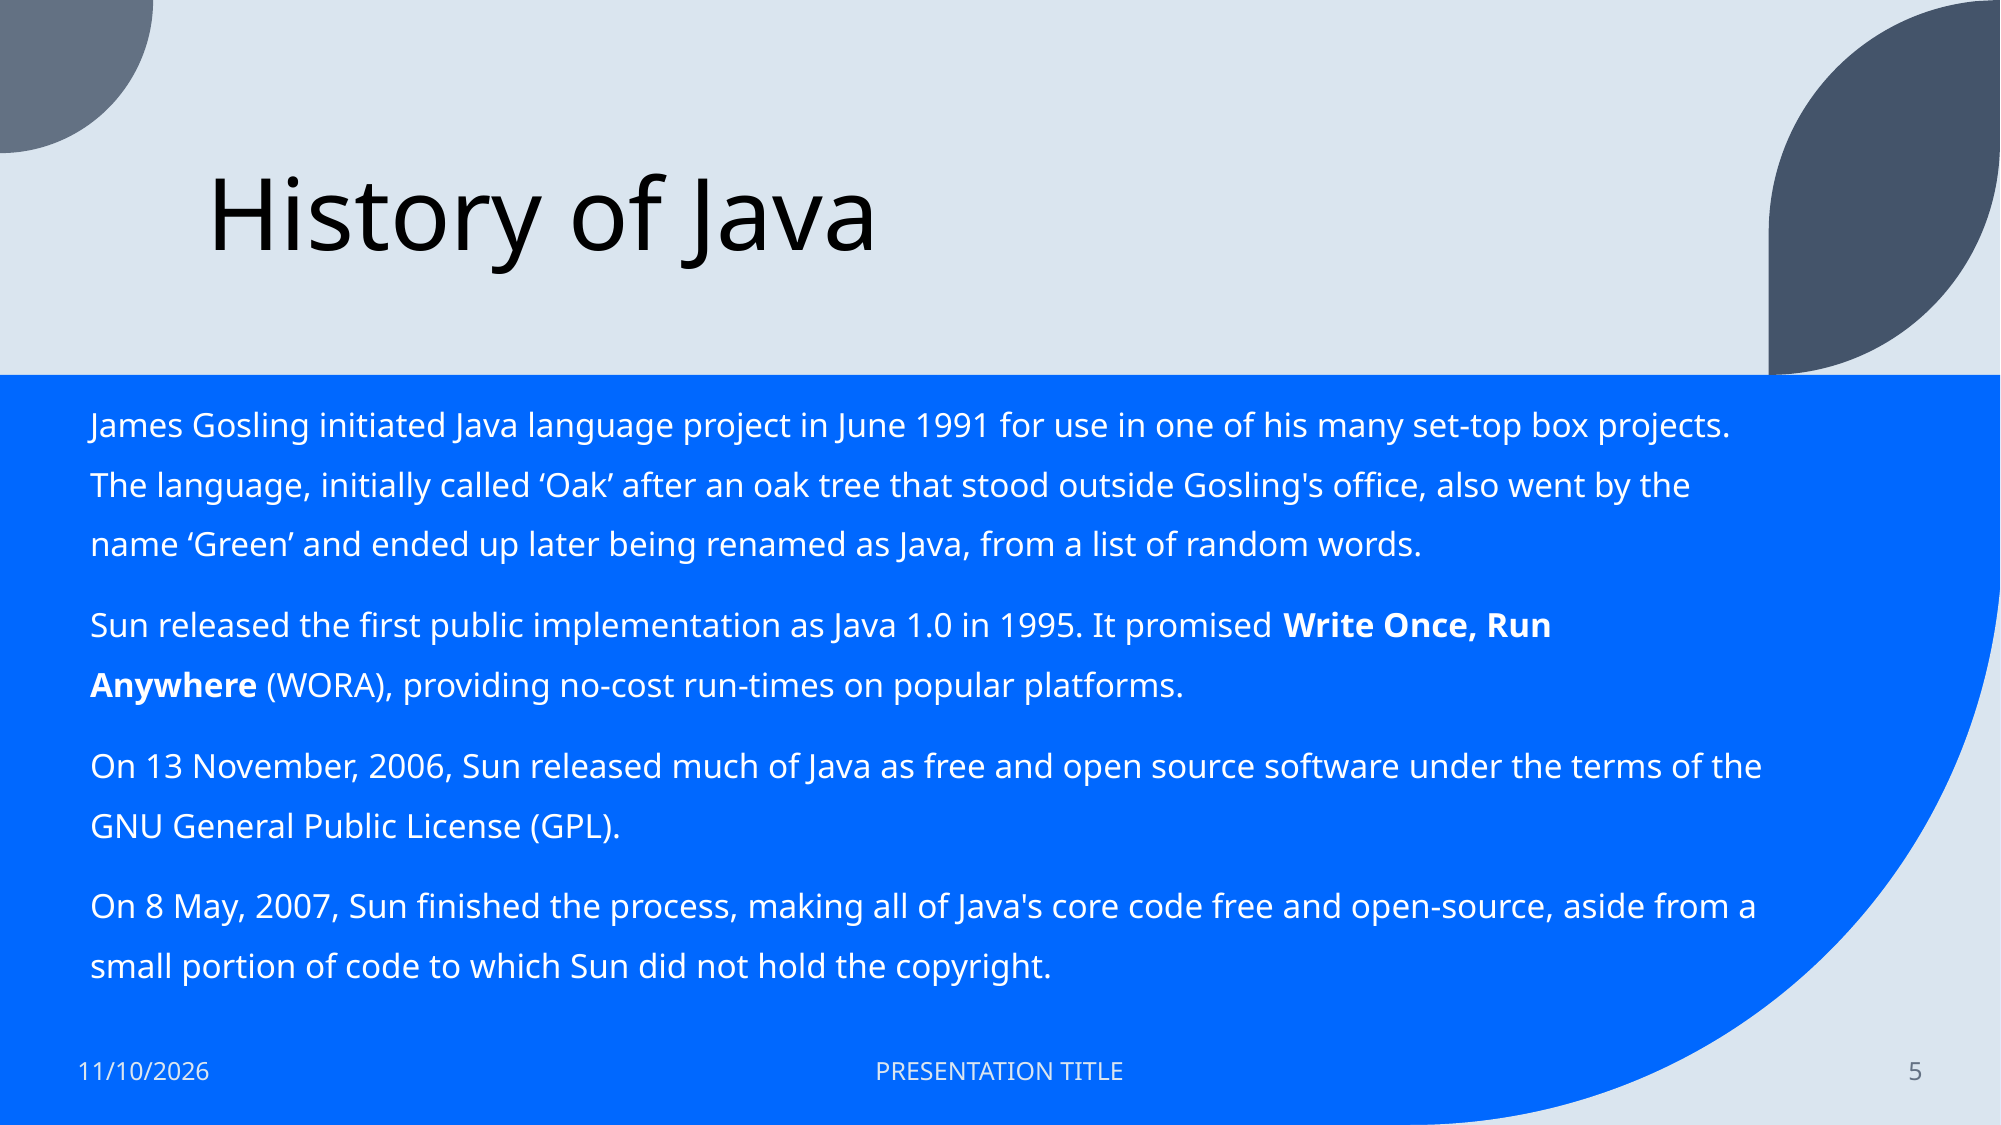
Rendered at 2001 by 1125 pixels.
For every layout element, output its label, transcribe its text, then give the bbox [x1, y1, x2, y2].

list James Gosling initiated Java language project in June 1991 for use in one of his many set-top box projects. The language, initially called ‘Oak’ after an oak tree that stood outside Gosling's office, also went by the name ‘Green’ and ended up later being renamed as Java, from a list of random words. Sun released the first public implementation as Java 1.0 in 1995. It promised Write Once, Run Anywhere (WORA), providing no-cost run-times on popular platforms. On 13 November, 2006, Sun released much of Java as free and open source software under the terms of the GNU General Public License (GPL). On 8 May, 2007, Sun finished the process, making all of Java's core code free and open-source, aside from a small portion of code to which Sun did not hold the copyright. [75, 376, 1796, 999]
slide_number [62, 1042, 513, 1103]
title History of Java [191, 62, 1796, 280]
footer PRESENTATION TITLE [662, 1042, 1338, 1103]
slide_number 5 [1674, 1042, 1938, 1103]
